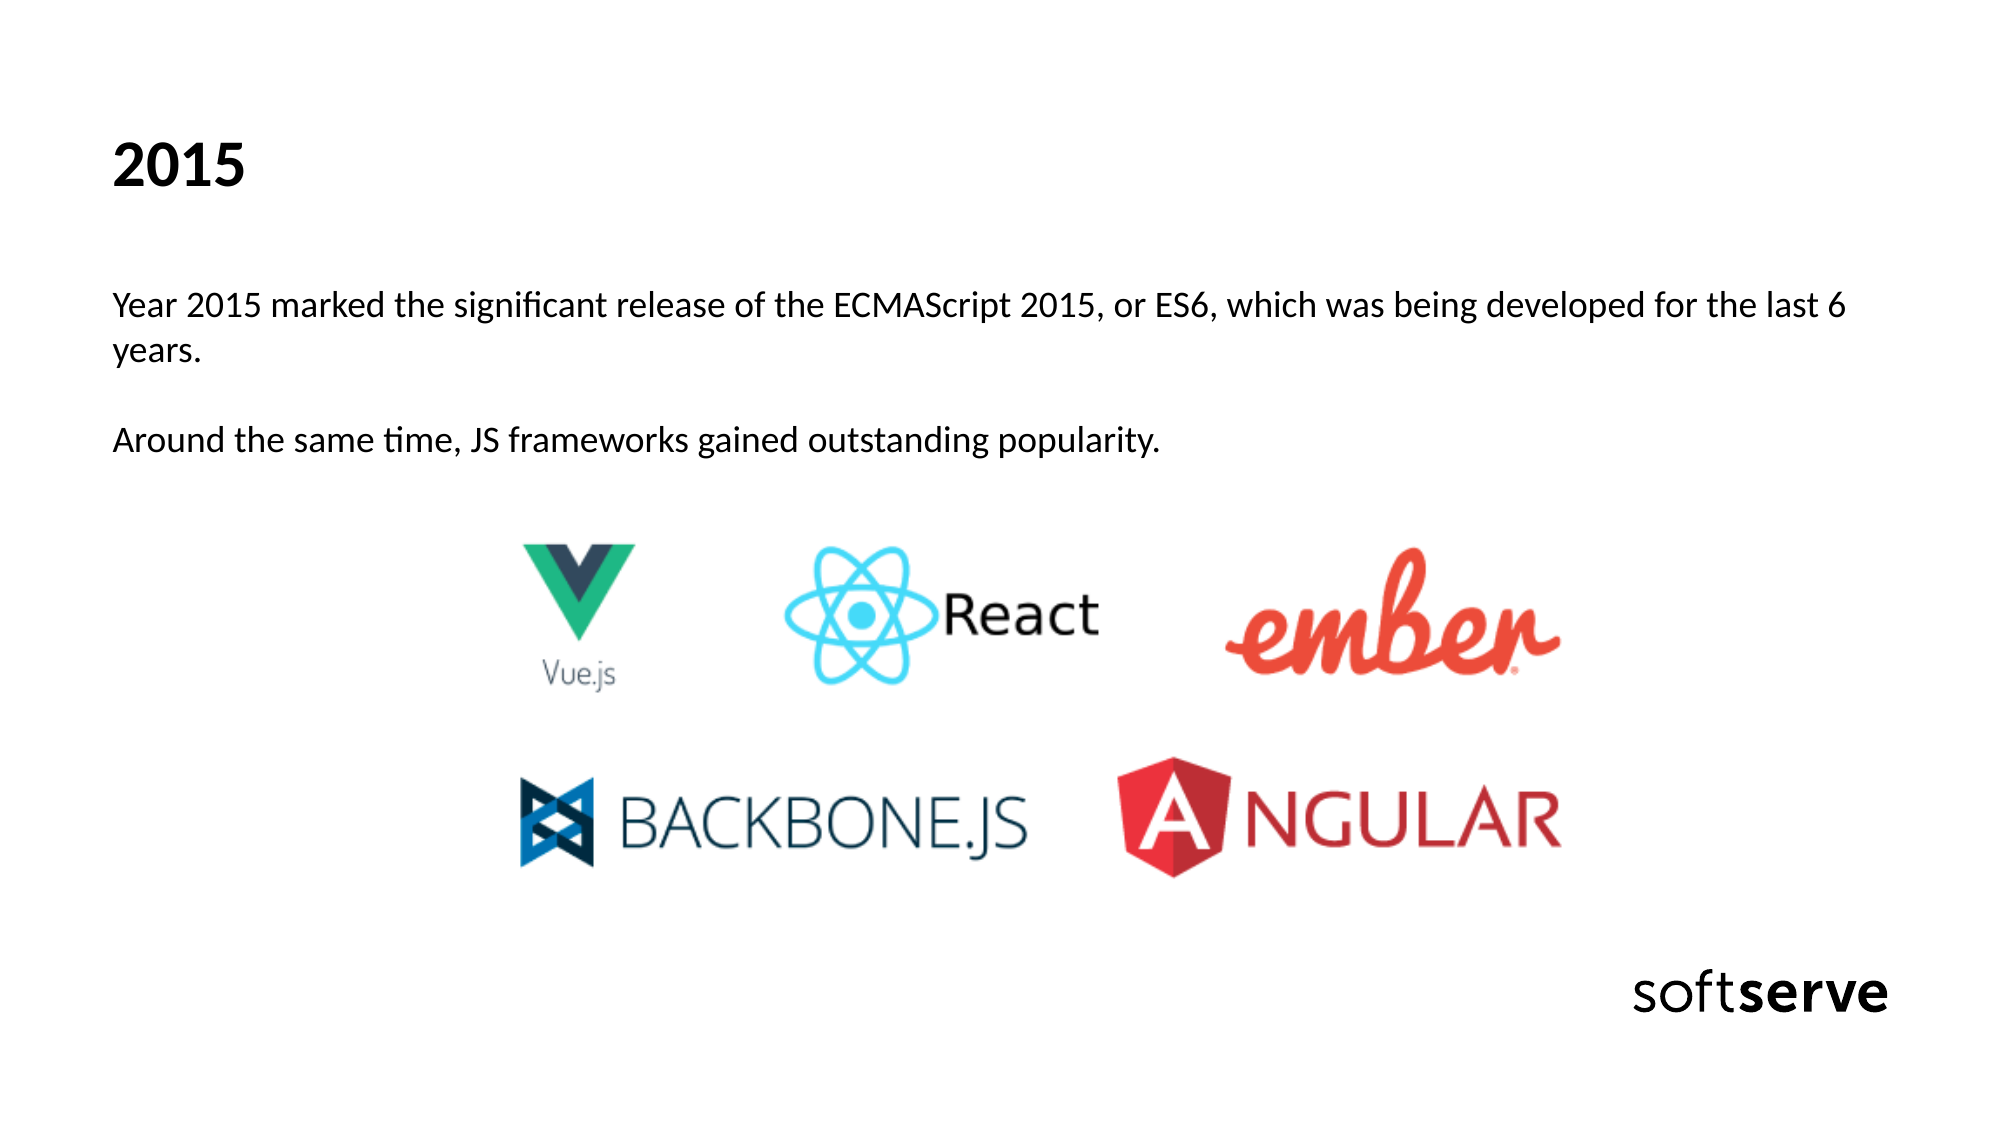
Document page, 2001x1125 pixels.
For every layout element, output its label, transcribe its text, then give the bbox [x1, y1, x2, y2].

picture [425, 483, 1642, 934]
text_box 2015 Year 2015 marked the significant release of the ECMAScript 2015, or ES6, which was being developed for the last 6 years. Around the same time, JS frameworks gained outstanding popularity. [112, 112, 1888, 900]
